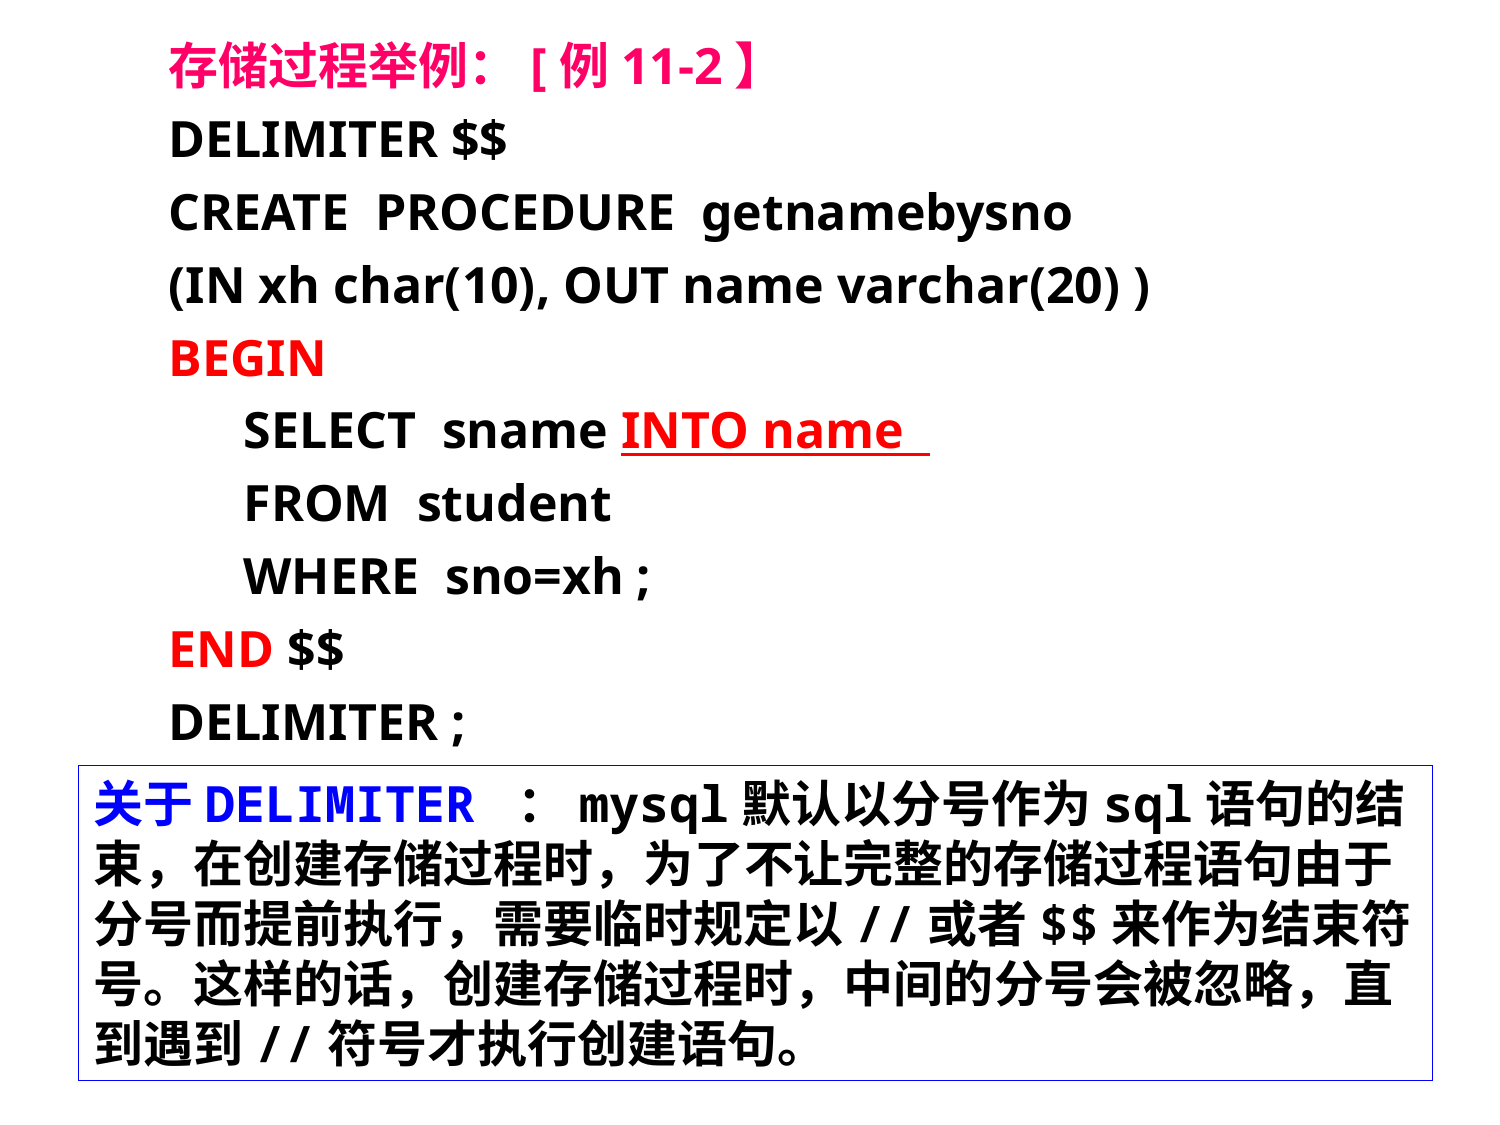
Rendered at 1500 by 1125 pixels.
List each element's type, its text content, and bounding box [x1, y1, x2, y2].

text_box 关于DELIMITER ：mysql默认以分号作为sql语句的结束，在创建存储过程时，为了不让完整的存储过程语句由于分号而提前执行，需要临时规定以//或者$$来作为结束符号。这样的话，创建存储过程时，中间的分号会被忽略，直到遇到//符号才执行创建语句。 [78, 765, 1433, 1081]
text_box 存储过程举例：[例11-2】 DELIMITER $$ CREATE PROCEDURE getnamebysno (IN xh char(10), OUT name varchar(20) ) BEGIN SELECT sname INTO name FROM student WHERE sno=xh ; END $$ DELIMITER ; [79, 7, 1371, 758]
